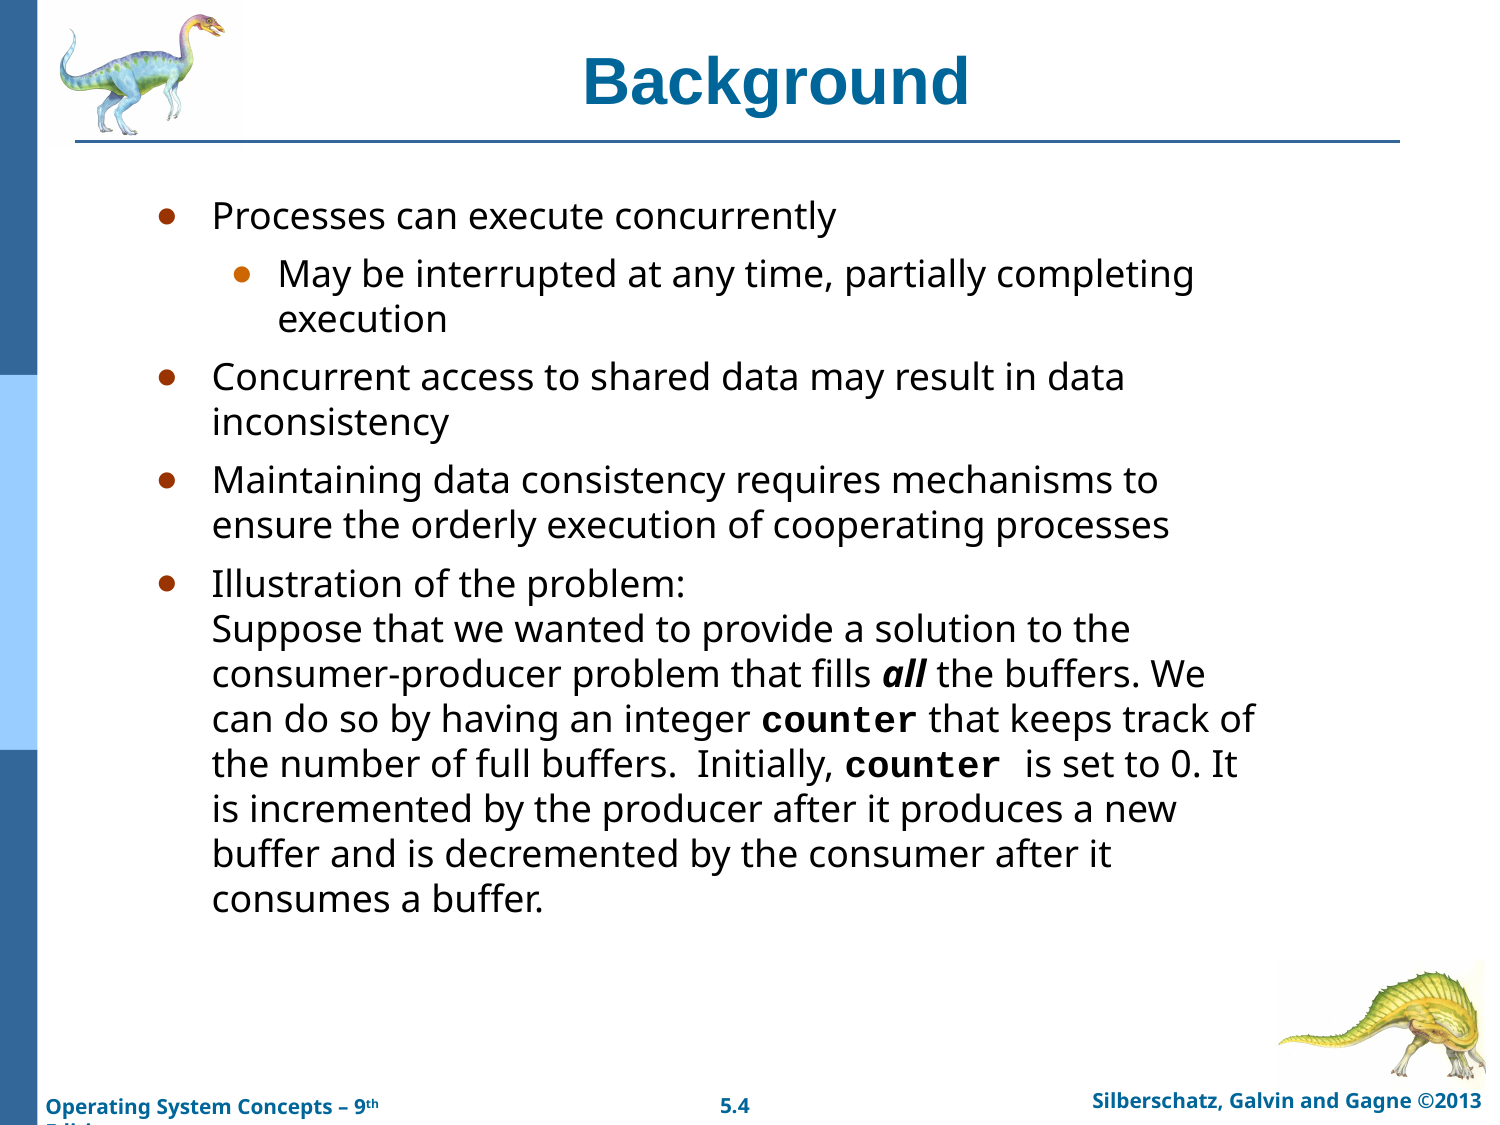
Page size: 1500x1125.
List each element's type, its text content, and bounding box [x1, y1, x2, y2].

title Background [128, 30, 1425, 126]
list Processes can execute concurrently May be interrupted at any time, partially completing execution Concurrent access to shared data may result in data inconsistency Maintaining data consistency requires mechanisms to ensure the orderly execution of cooperating processes Illustration of the problem: Suppose that we wanted to provide a solution to the consumer-producer problem that fills all the buffers. We can do so by having an integer counter that keeps track of the number of full buffers. Initially, counter is set to 0. It is incremented by the producer after it produces a new buffer and is decremented by the consumer after it consumes a buffer. [140, 184, 1272, 982]
picture [46, 0, 243, 149]
picture [1275, 959, 1486, 1090]
